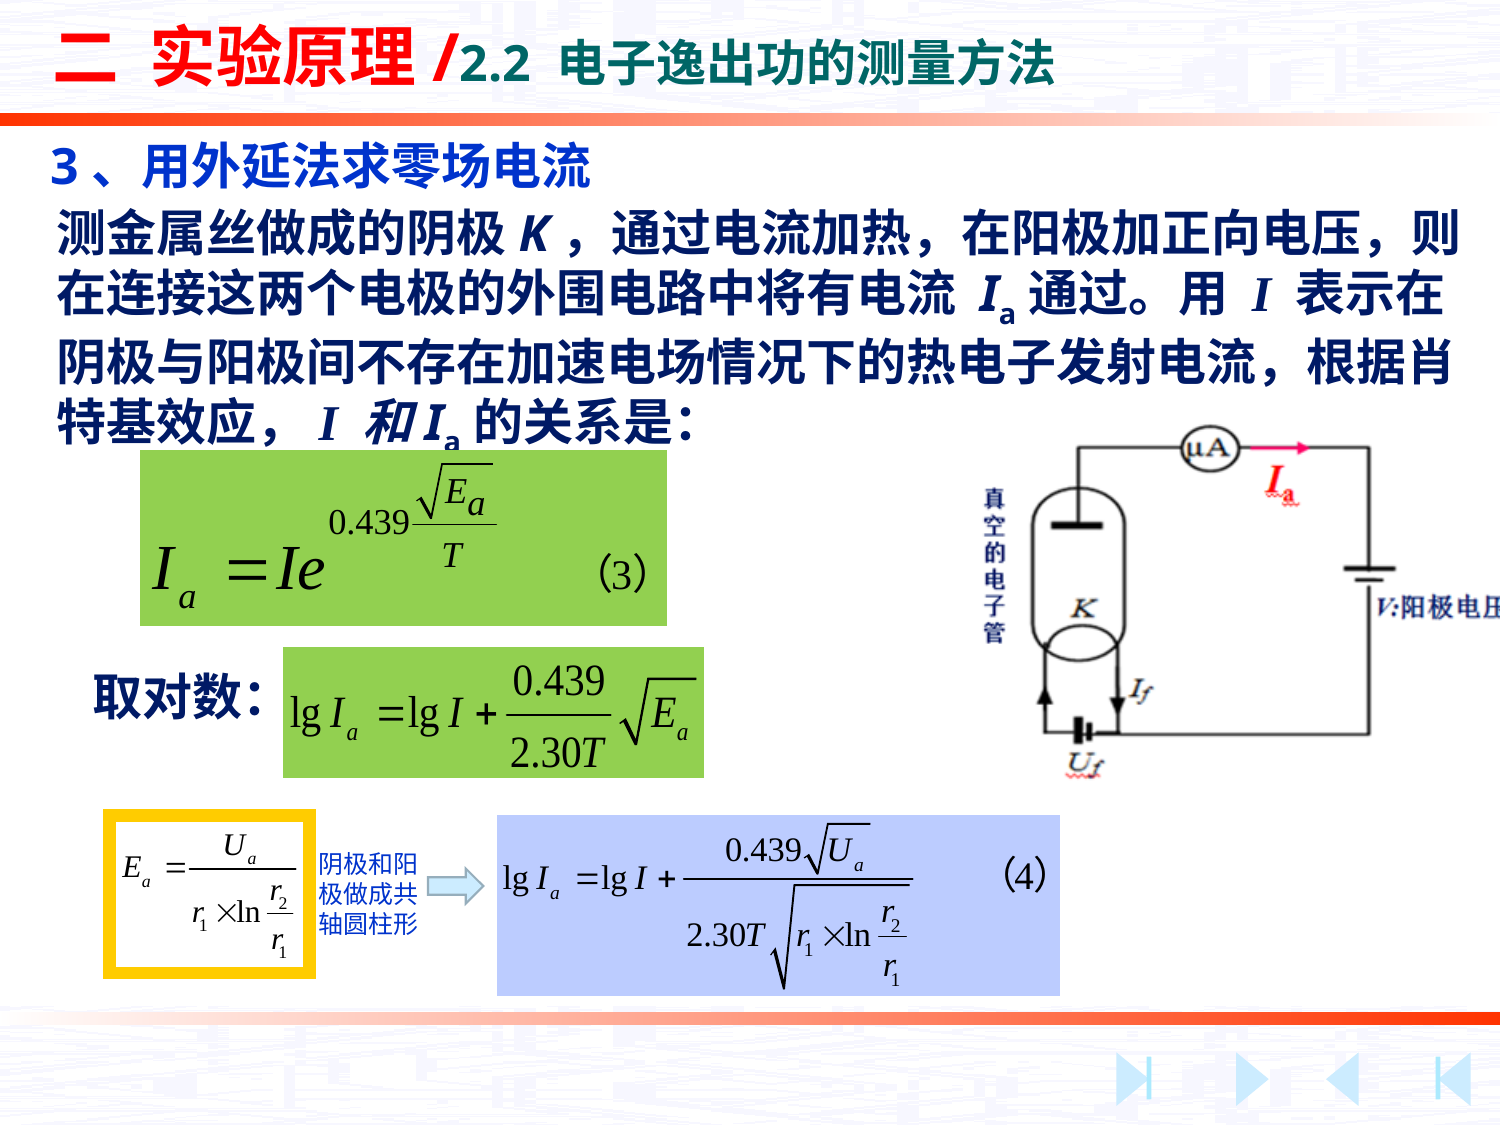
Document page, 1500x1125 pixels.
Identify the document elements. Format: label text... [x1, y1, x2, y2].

text_box 二 实验原理/2.2 电子逸出功的测量方法 [37, 6, 1438, 102]
picture [0, 1006, 1500, 1013]
picture [0, 0, 1500, 114]
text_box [497, 814, 1060, 996]
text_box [115, 821, 456, 967]
picture [0, 1025, 1500, 1125]
text_box 3、用外延法求零场电流 [35, 127, 606, 202]
text_box 取对数： [43, 658, 283, 734]
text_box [283, 647, 705, 779]
text_box [456, 866, 485, 907]
text_box 测金属丝做成的阴极K，通过电流加热，在阳极加正向电压，则在连接这两个电极的外围电路中将有电流 Ia通过。用 I 表示在阴极与阳极间不存在加速电场情况下的热电子发射电流，根据肖特基效应，I 和Ia的关系是： [41, 194, 1500, 466]
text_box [139, 450, 668, 627]
picture [973, 387, 1500, 782]
